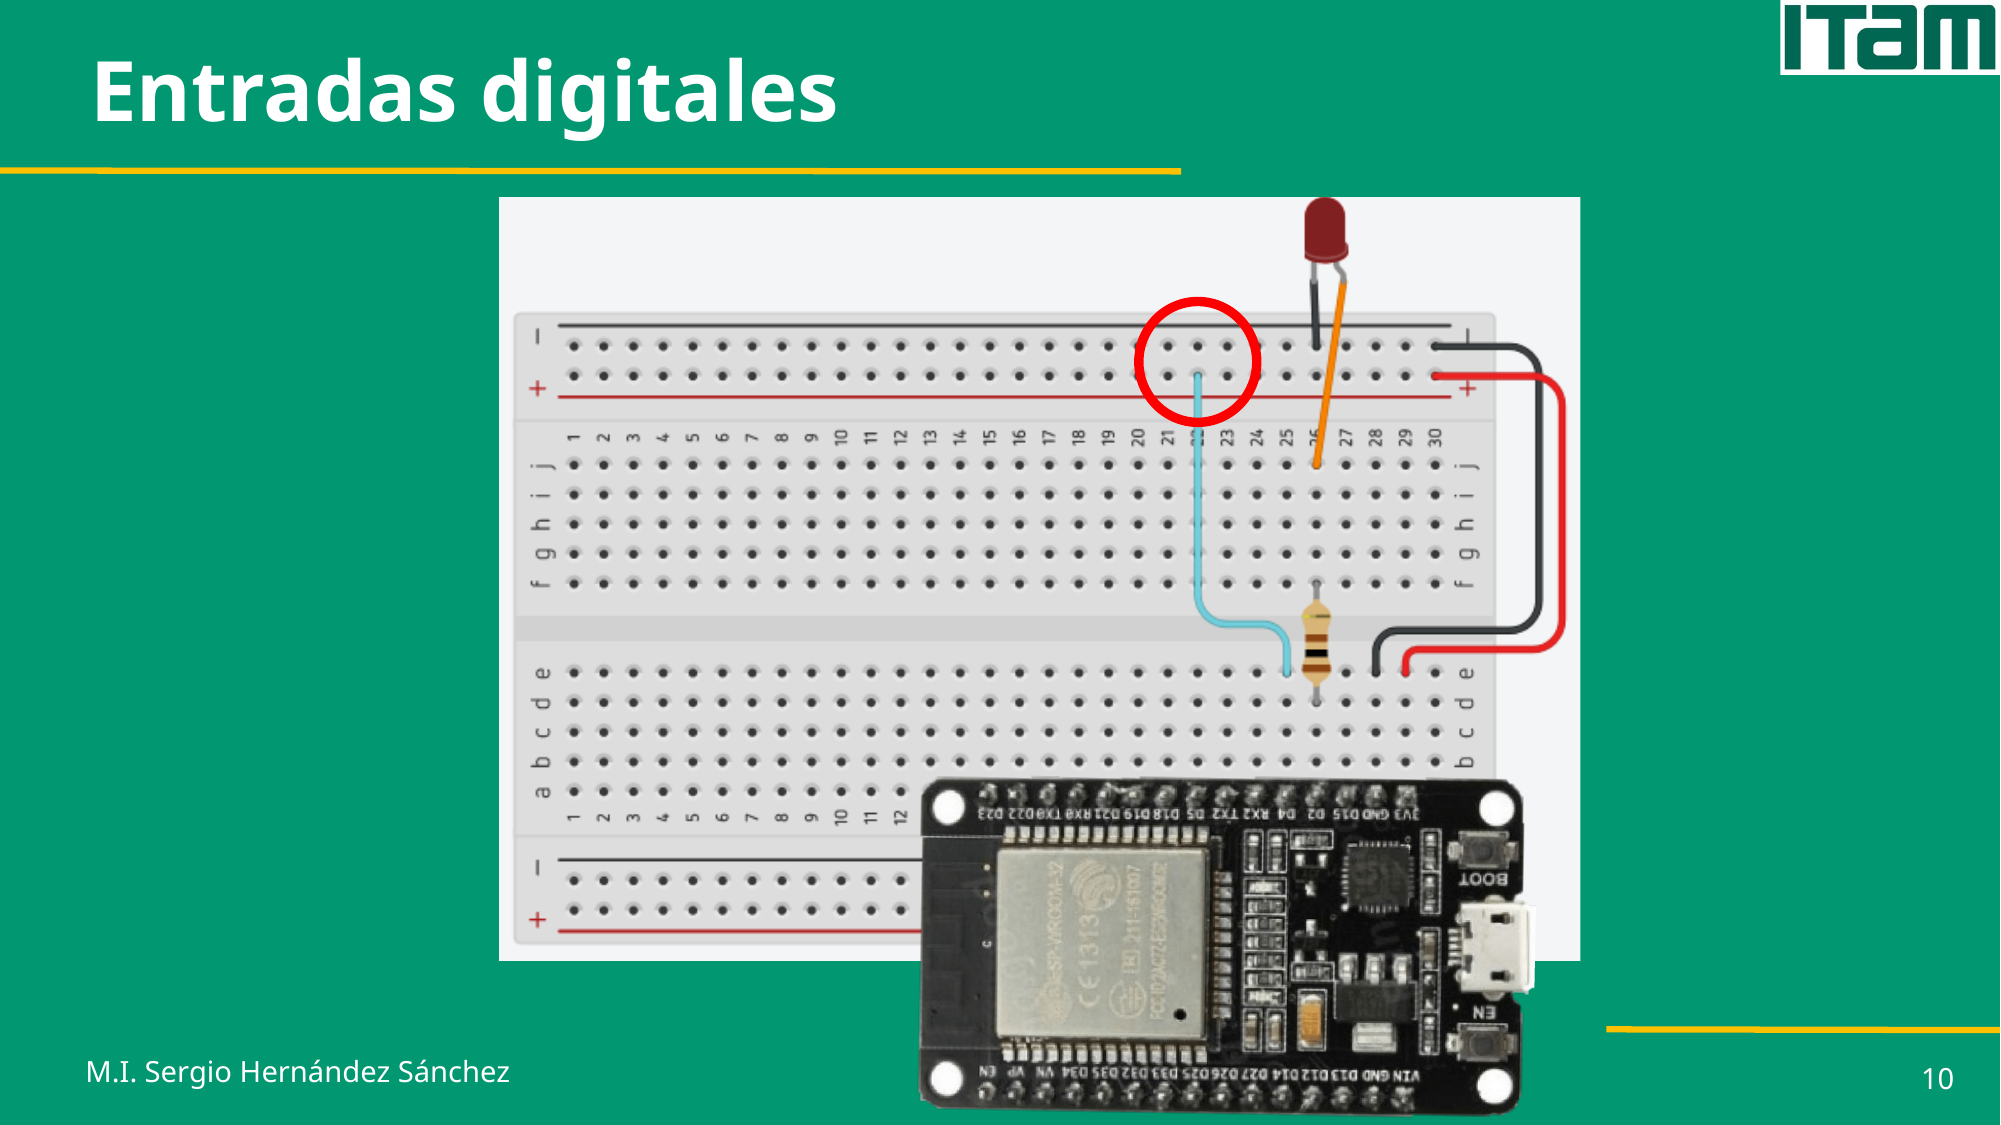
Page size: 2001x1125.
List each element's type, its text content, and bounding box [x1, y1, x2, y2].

picture [499, 197, 1581, 1125]
text_box [0, 0, 2000, 1125]
text_box 10 [1890, 1040, 1985, 1115]
text_box Entradas digitales [70, 18, 2000, 145]
text_box M.I. Sergio Hernández Sánchez [65, 1033, 804, 1123]
picture [1780, 0, 2000, 75]
